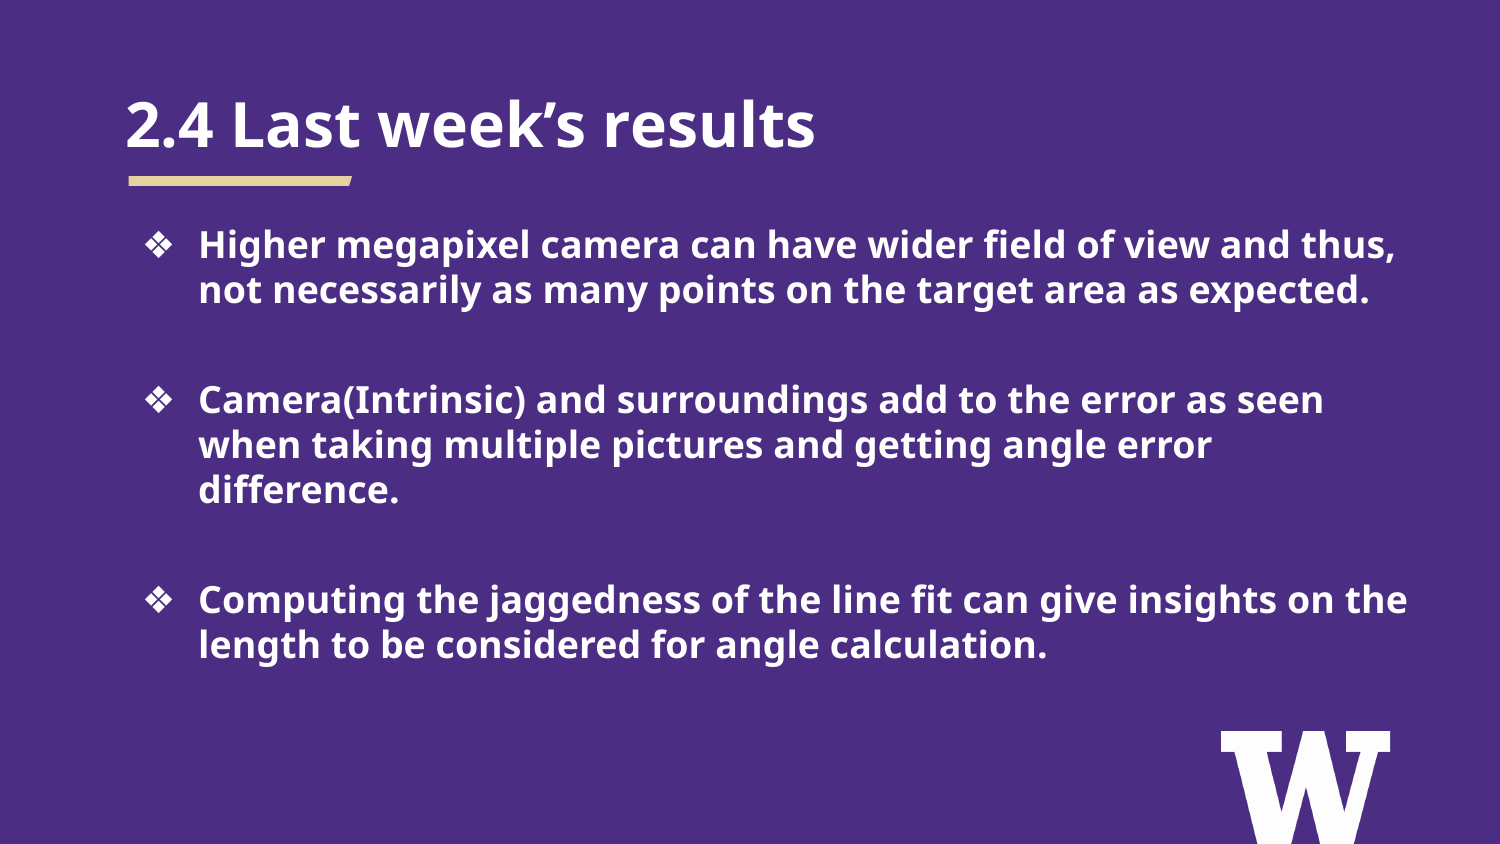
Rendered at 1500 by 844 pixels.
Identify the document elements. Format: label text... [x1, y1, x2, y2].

title 2.4 Last week’s results [110, 45, 1434, 168]
list Higher megapixel camera can have wider field of view and thus, not necessarily as many points on the target area as expected. Camera(Intrinsic) and surroundings add to the error as seen when taking multiple pictures and getting angle error difference. Computing the jaggedness of the line fit can give insights on the length to be considered for angle calculation. [108, 213, 1434, 708]
picture [128, 176, 352, 186]
picture [1221, 731, 1391, 844]
